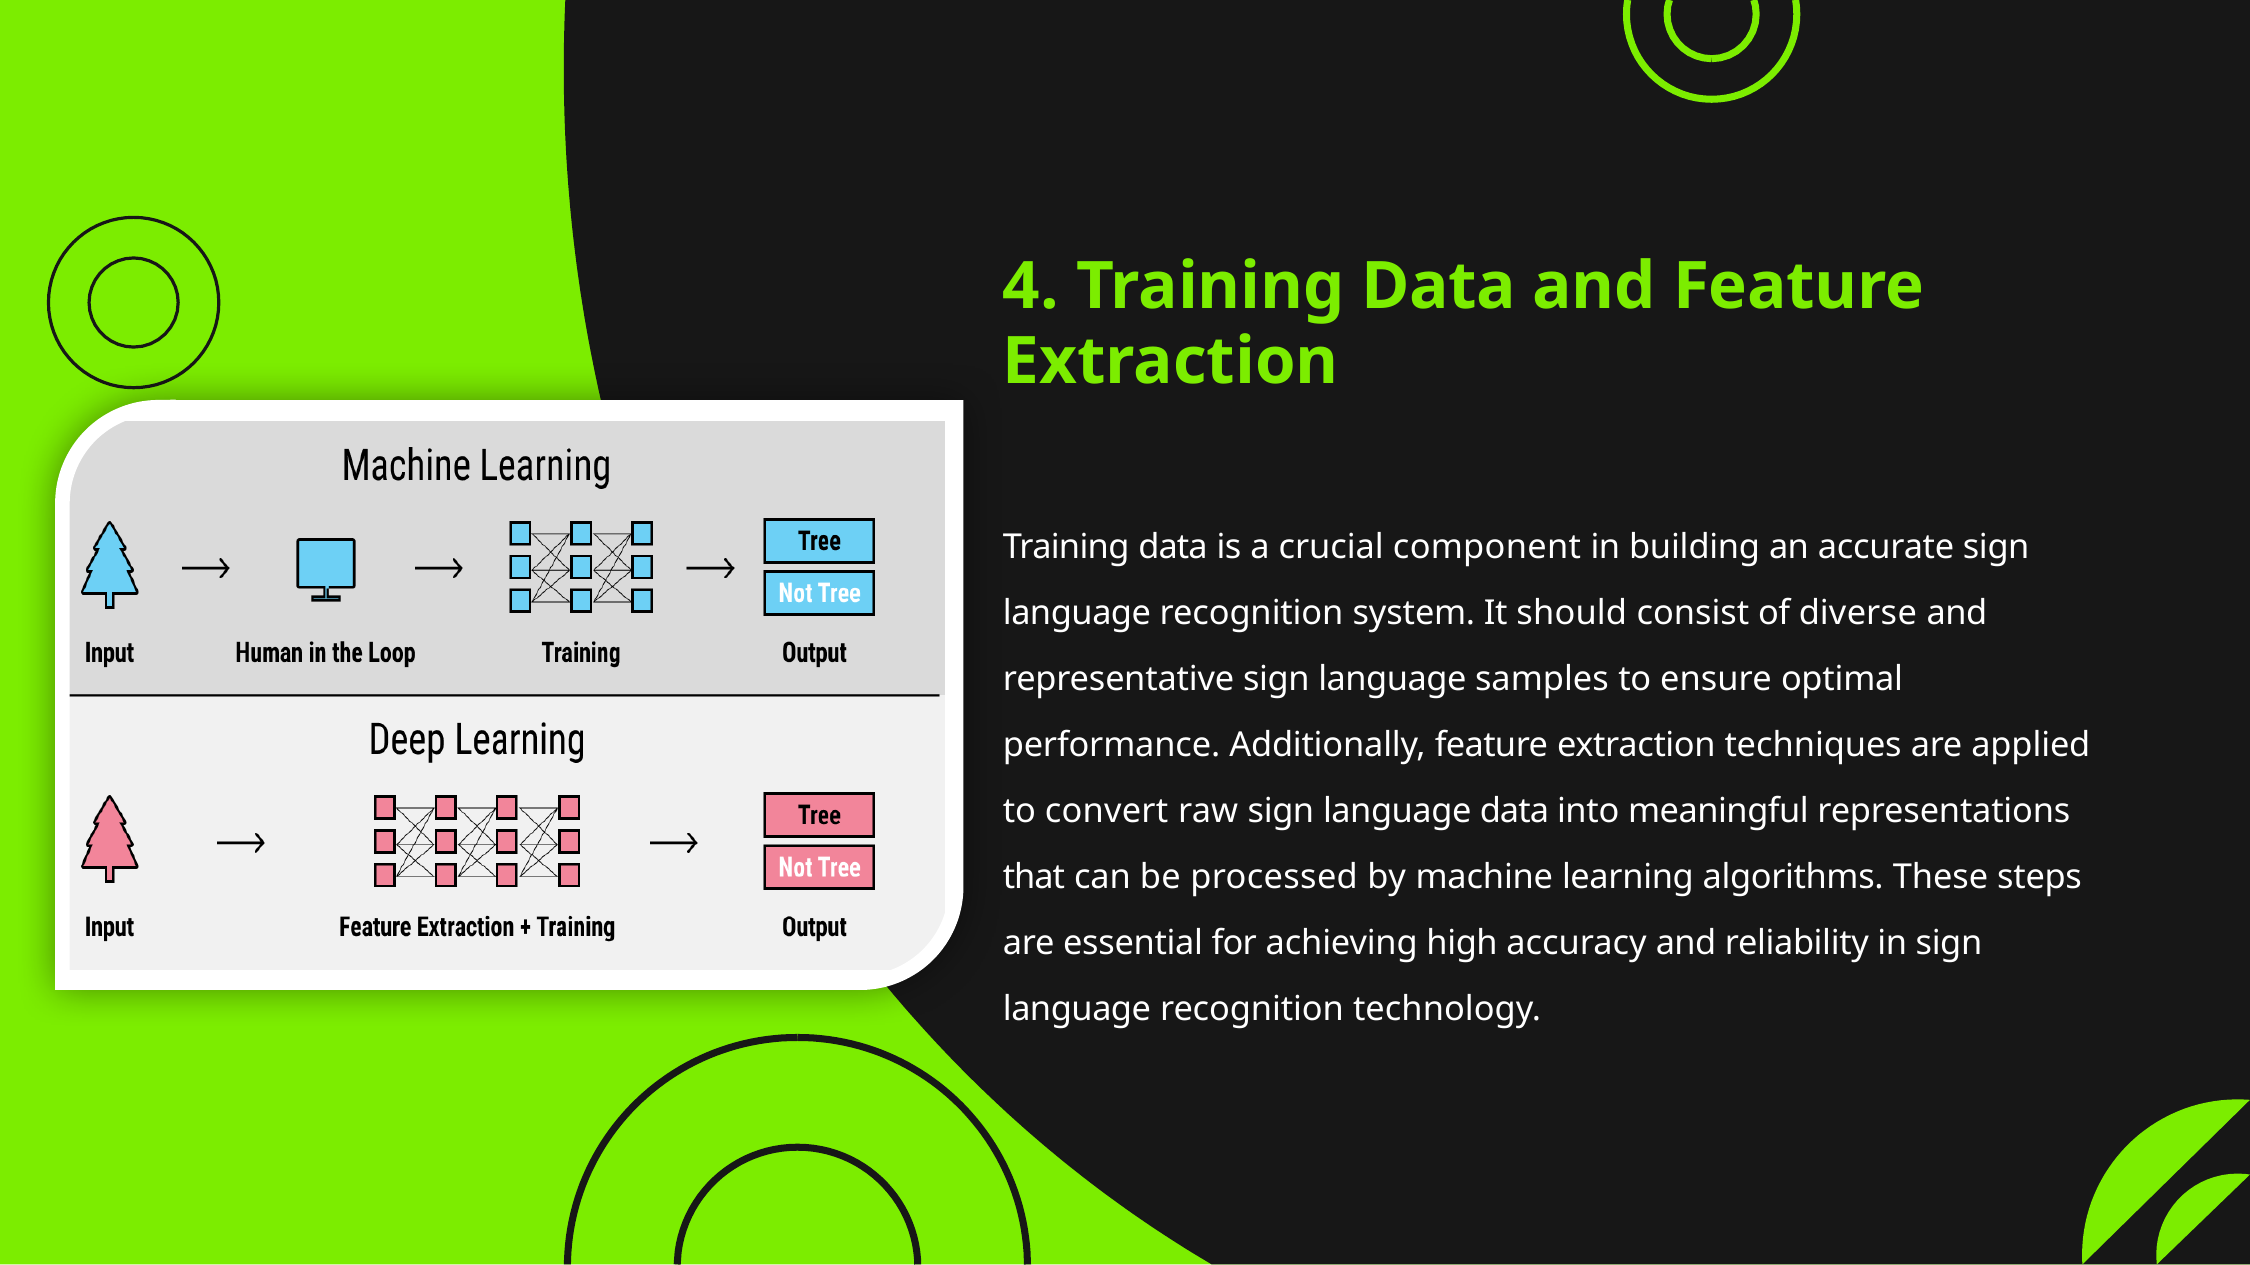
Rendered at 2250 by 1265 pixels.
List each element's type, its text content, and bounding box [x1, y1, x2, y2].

title 4. Training Data and Feature Extraction [271, 239, 1979, 460]
text_box Training data is a crucial component in building an accurate sign language recognition system. It should consist of diverse and representative sign language samples to ensure optimal performance. Additionally, feature extraction techniques are applied to convert raw sign language data into meaningful representations that can be processed by machine learning algorithms. These steps are essential for achieving high accuracy and reliability in sign language recognition technology. [1000, 522, 2120, 1027]
picture [62, 407, 957, 983]
